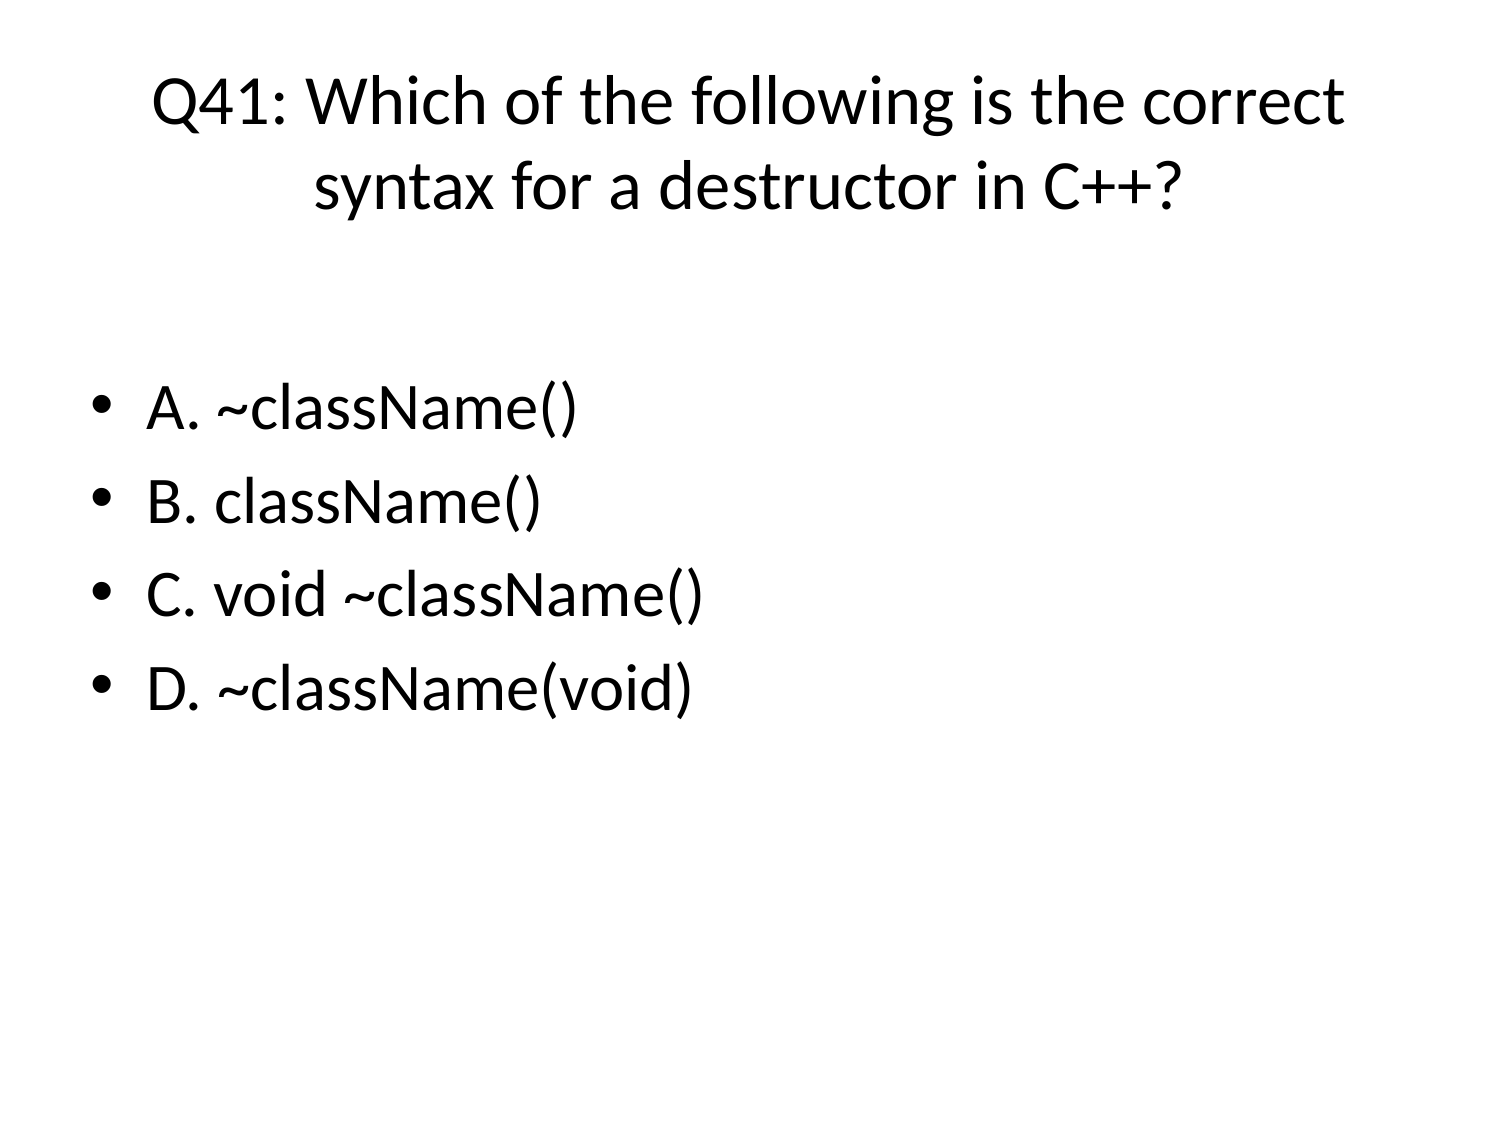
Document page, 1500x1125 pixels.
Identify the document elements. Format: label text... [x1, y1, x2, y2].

list A. ~className() (Answer) B. className() C. void ~className() D. ~className(void) [75, 262, 1425, 1005]
title Q41: Which of the following is the correct syntax for a destructor in C++? [75, 45, 1425, 233]
